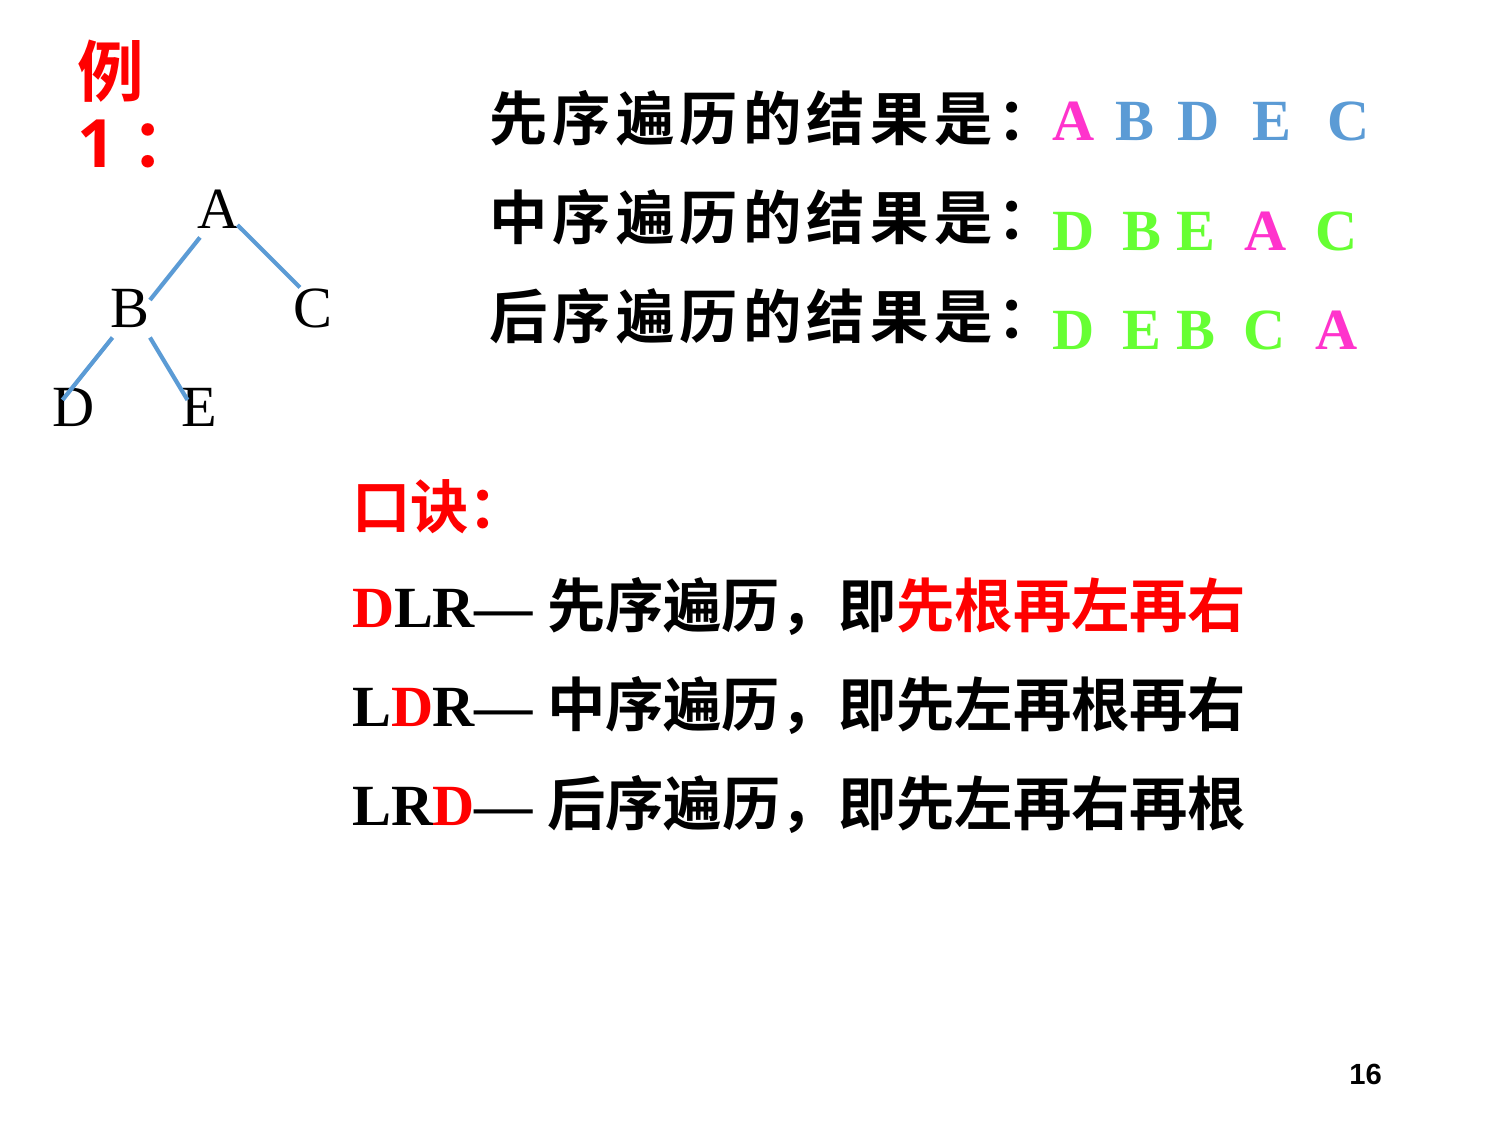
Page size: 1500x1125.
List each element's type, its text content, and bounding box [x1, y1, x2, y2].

text_box D B E A C D E B C A [1037, 184, 1400, 369]
text_box A [1037, 75, 1100, 160]
title 例1： [62, 62, 275, 159]
text_box E [1237, 75, 1307, 160]
text_box 先序遍历的结果是： 中序遍历的结果是： 后序遍历的结果是： [474, 75, 1013, 358]
text_box 口诀： DLR—先序遍历，即先根再左再右 LDR—中序遍历，即先左再根再右 LRD—后序遍历，即先左再右再根 [337, 462, 1288, 845]
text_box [37, 162, 450, 459]
text_box C [1312, 75, 1385, 160]
text_box B [1100, 75, 1162, 160]
slide_number 16 [1059, 1042, 1397, 1103]
text_box D [1162, 75, 1235, 160]
